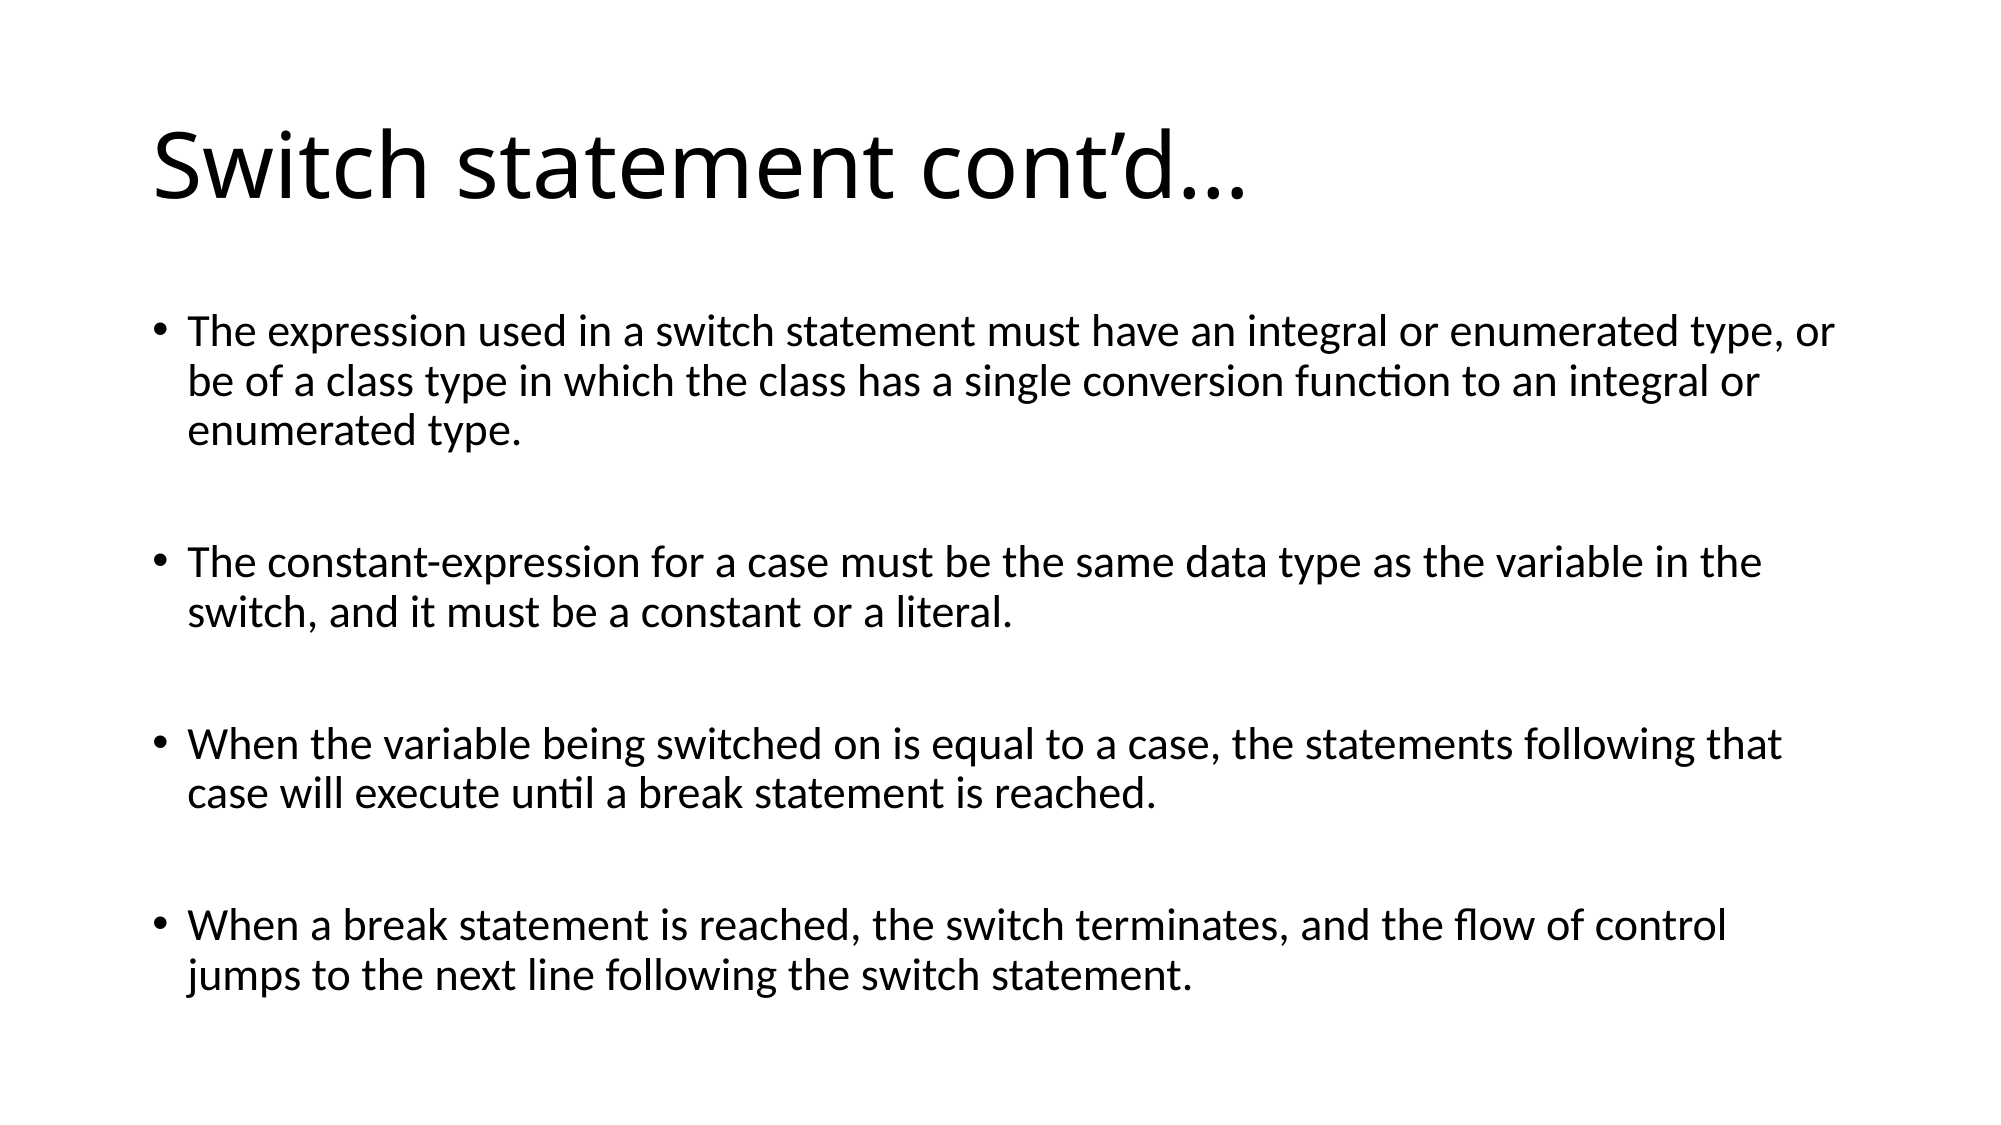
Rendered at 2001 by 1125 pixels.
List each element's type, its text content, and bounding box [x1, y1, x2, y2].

list The expression used in a switch statement must have an integral or enumerated type, or be of a class type in which the class has a single conversion function to an integral or enumerated type. The constant-expression for a case must be the same data type as the variable in the switch, and it must be a constant or a literal. When the variable being switched on is equal to a case, the statements following that case will execute until a break statement is reached. When a break statement is reached, the switch terminates, and the flow of control jumps to the next line following the switch statement. [137, 299, 1863, 1014]
title Switch statement cont’d… [137, 59, 1863, 278]
